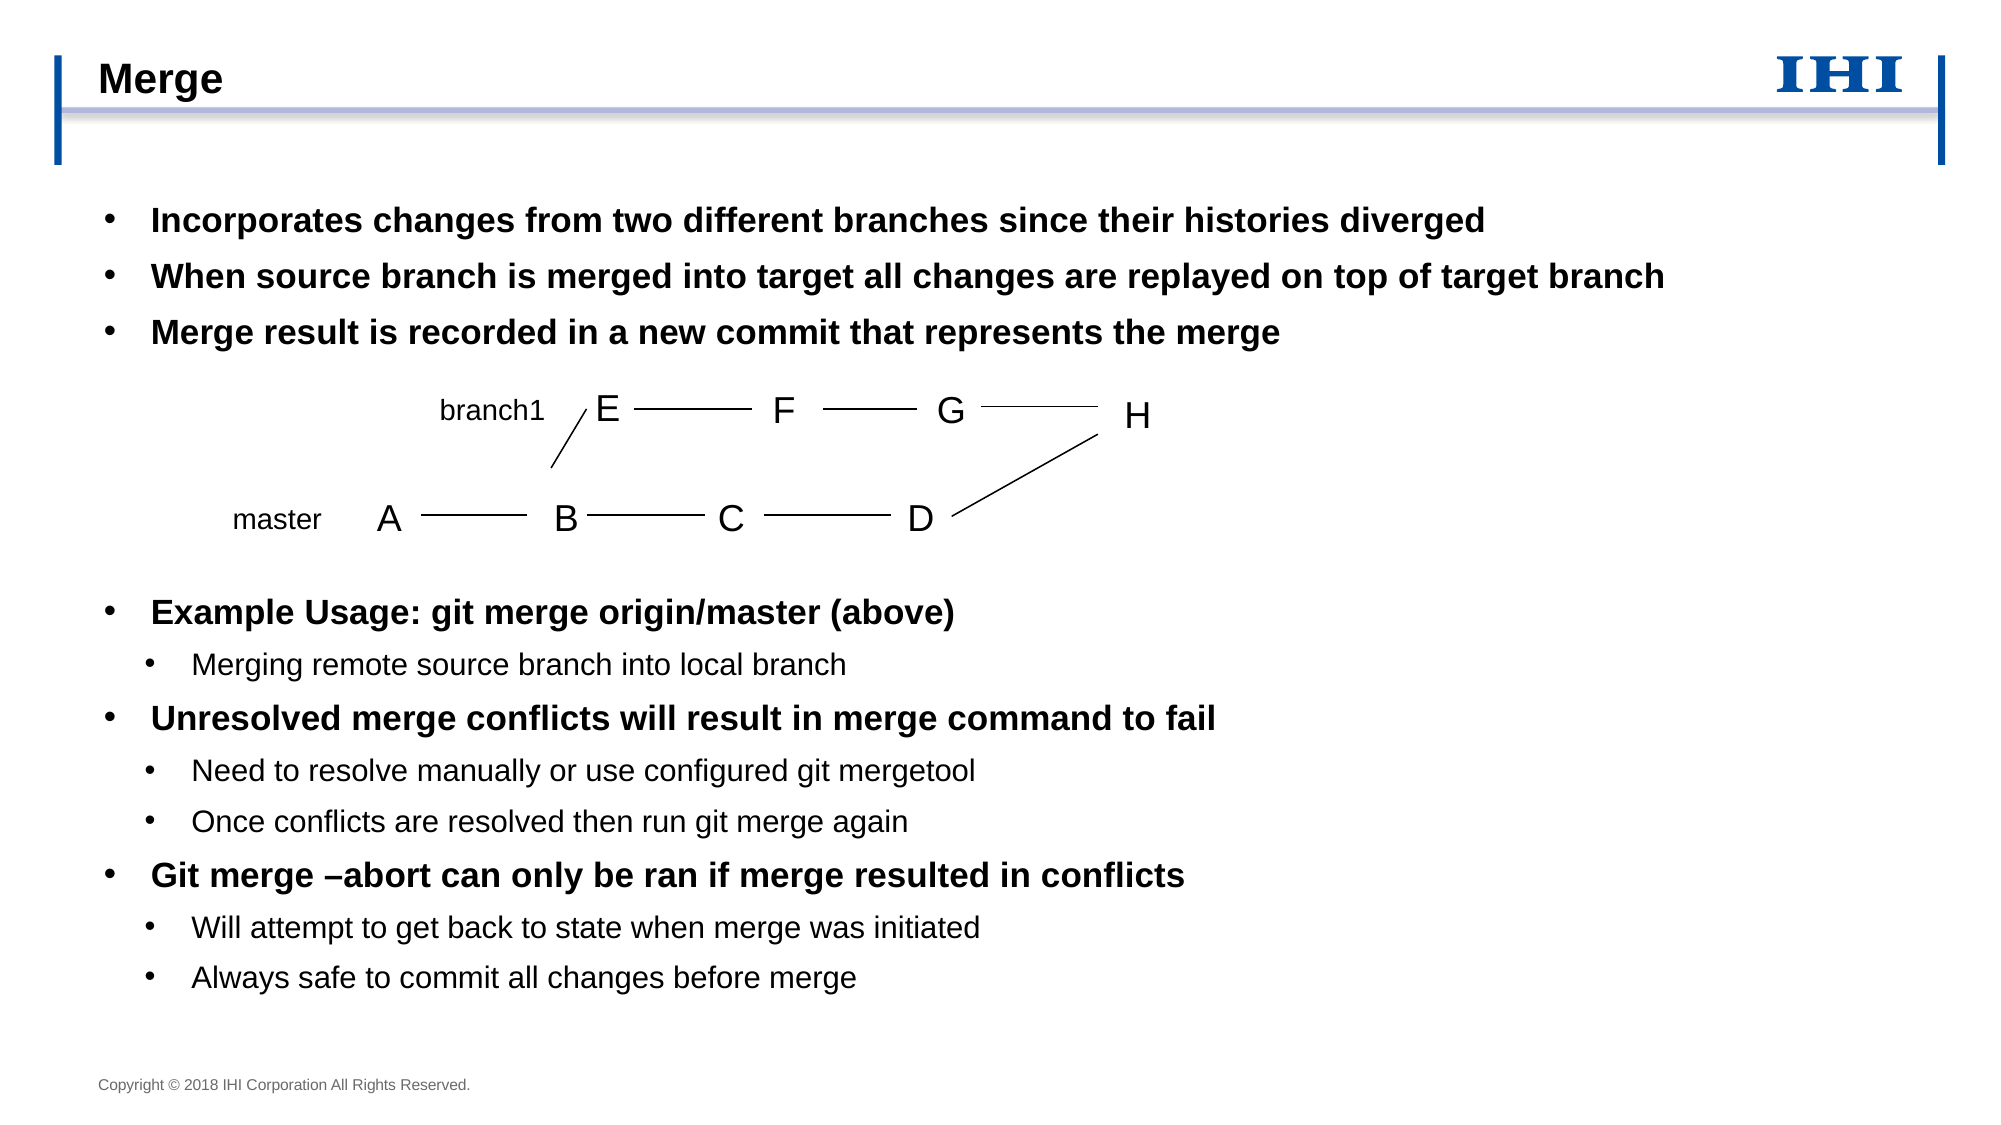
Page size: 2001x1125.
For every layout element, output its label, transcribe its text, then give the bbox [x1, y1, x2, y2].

title Merge [98, 50, 1730, 103]
text_box B [539, 486, 599, 547]
text_box E [580, 376, 640, 437]
text_box master [217, 492, 370, 543]
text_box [951, 433, 1099, 517]
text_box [550, 408, 587, 469]
list Incorporates changes from two different branches since their histories diverged When source branch is merged into target all changes are replayed on top of target branch Merge result is recorded in a new commit that represents the merge Example Usage: git merge origin/master (above) Merging remote source branch into local branch Unresolved merge conflicts will result in merge command to fail Need to resolve manually or use configured git mergetool Once conflicts are resolved then run git merge again Git merge –abort can only be ran if merge resulted in conflicts Will attempt to get back to state when merge was initiated Always safe to commit all changes before merge [103, 189, 1908, 1024]
text_box F [757, 378, 817, 439]
text_box branch1 [424, 383, 582, 434]
text_box C [703, 486, 763, 547]
text_box H [1109, 383, 1169, 444]
text_box A [362, 486, 422, 547]
text_box D [892, 486, 952, 547]
footer Copyright © 2018 IHI Corporation All Rights Reserved. [98, 1067, 608, 1101]
text_box G [922, 378, 982, 439]
